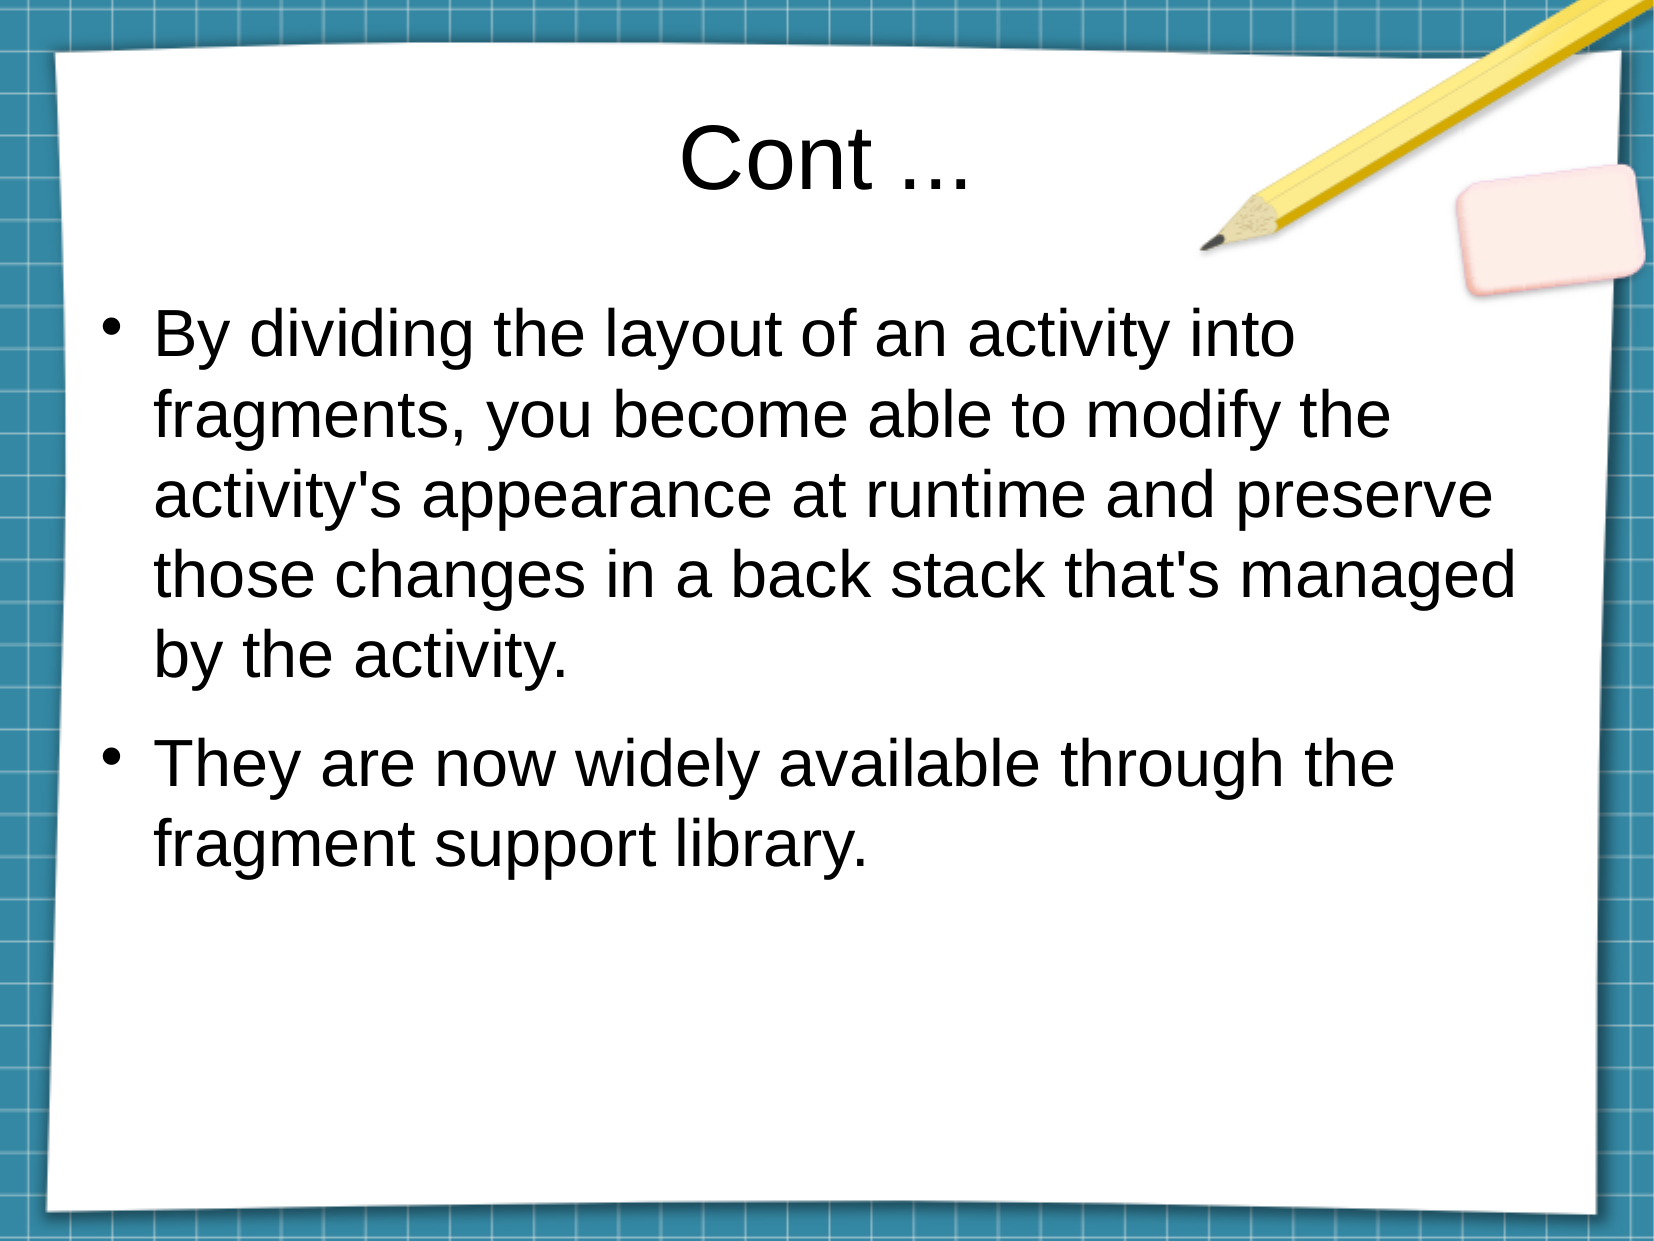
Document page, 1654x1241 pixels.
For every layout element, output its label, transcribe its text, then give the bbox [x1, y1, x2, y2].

text_box By dividing the layout of an activity into fragments, you become able to modify the activity's appearance at runtime and preserve those changes in a back stack that's managed by the activity. They are now widely available through the fragment support library. [82, 290, 1571, 1010]
text_box Cont ... [82, 49, 1571, 257]
picture [0, 0, 1654, 1241]
